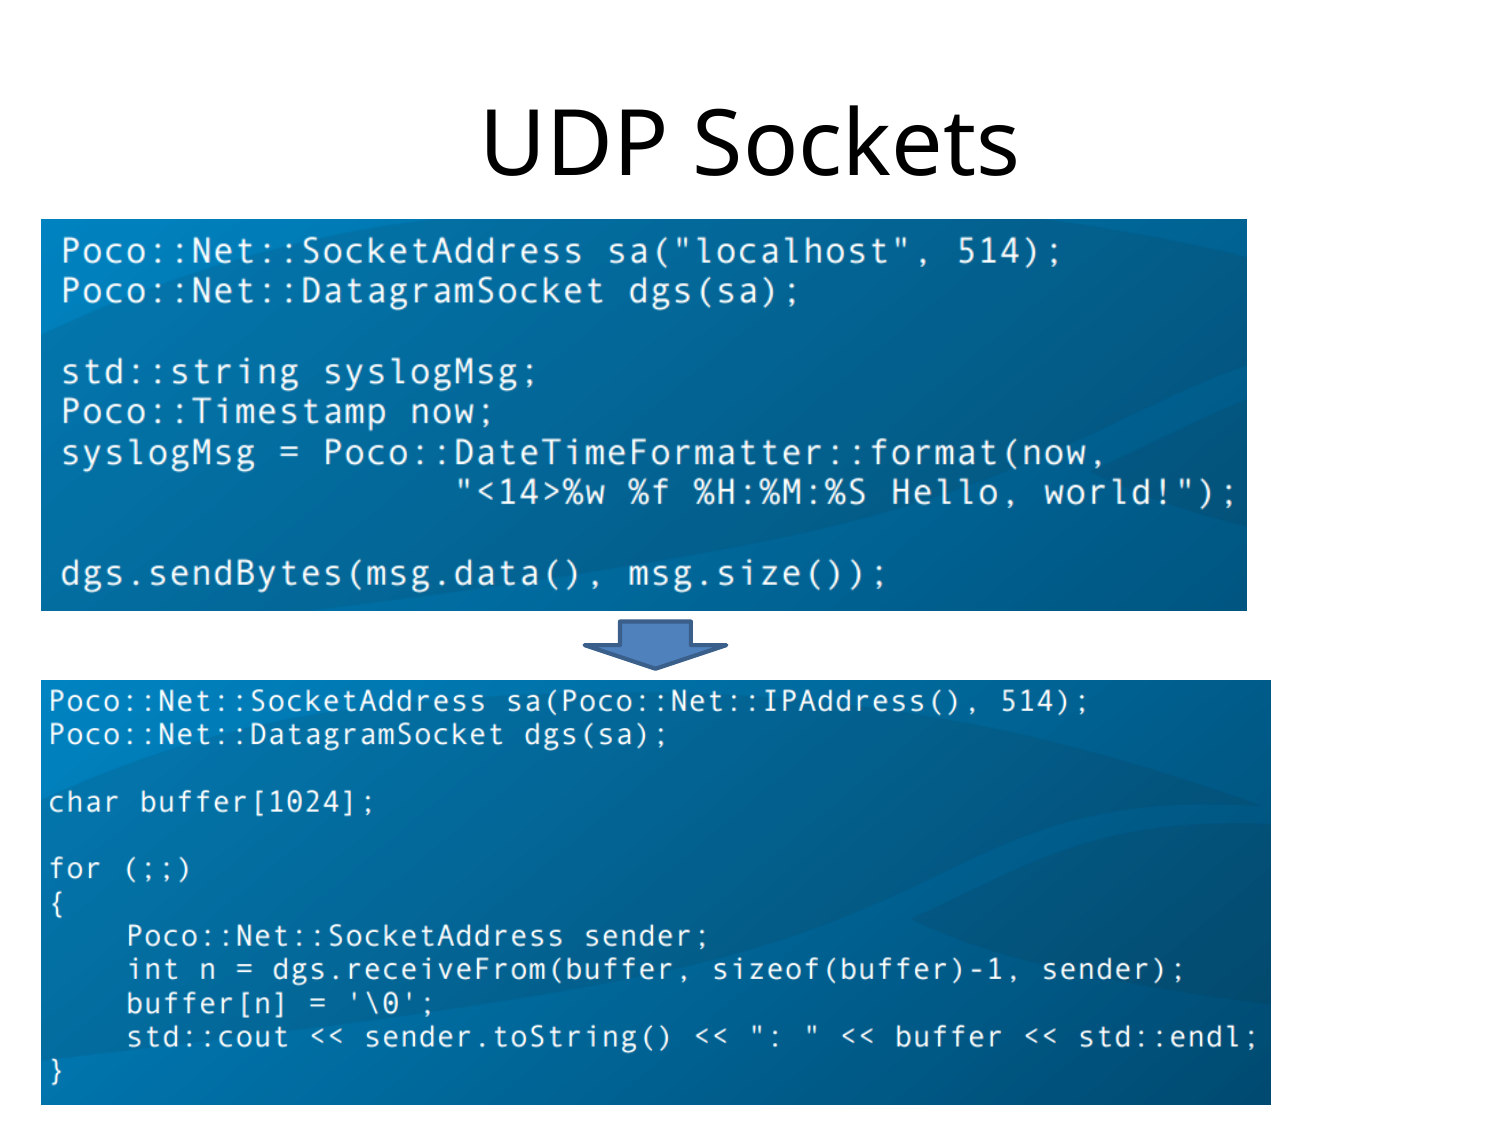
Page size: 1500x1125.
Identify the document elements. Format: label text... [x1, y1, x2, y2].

picture [105, 729, 119, 745]
picture [365, 963, 379, 979]
picture [457, 925, 471, 946]
picture [661, 963, 671, 978]
picture [380, 690, 393, 711]
picture [532, 1025, 544, 1047]
picture [53, 1059, 61, 1085]
picture [1022, 690, 1033, 710]
picture [658, 930, 672, 946]
picture [475, 925, 489, 946]
picture [384, 1031, 397, 1047]
picture [857, 695, 868, 710]
picture [238, 1031, 252, 1047]
picture [180, 790, 191, 811]
picture [935, 1025, 946, 1046]
picture [87, 729, 99, 745]
picture [366, 930, 378, 946]
picture [453, 723, 466, 744]
picture [89, 863, 99, 878]
picture [51, 857, 62, 878]
picture [345, 729, 356, 744]
picture [276, 992, 282, 1017]
picture [619, 729, 631, 745]
picture [1003, 690, 1014, 711]
picture [915, 1031, 928, 1047]
picture [1207, 1025, 1221, 1047]
picture [1080, 963, 1093, 978]
picture [622, 930, 635, 945]
picture [215, 796, 228, 812]
picture [768, 963, 782, 979]
picture [548, 691, 555, 714]
picture [402, 930, 416, 946]
picture [399, 723, 411, 745]
picture [290, 724, 301, 745]
picture [148, 1027, 159, 1047]
picture [402, 963, 416, 979]
picture [274, 958, 287, 979]
picture [912, 695, 923, 711]
picture [164, 1025, 178, 1047]
picture [349, 963, 360, 978]
picture [270, 695, 283, 711]
picture [454, 695, 465, 711]
picture [624, 958, 635, 978]
picture [783, 690, 796, 710]
picture [1238, 1078, 1272, 1106]
picture [638, 724, 646, 748]
picture [588, 1031, 595, 1046]
picture [69, 791, 82, 811]
picture [257, 1031, 269, 1047]
picture [734, 963, 741, 978]
picture [272, 790, 283, 811]
text_box [582, 619, 729, 671]
picture [711, 691, 722, 711]
picture [551, 1027, 562, 1047]
picture [471, 729, 484, 745]
picture [221, 998, 232, 1013]
picture [581, 695, 595, 711]
picture [127, 858, 135, 882]
picture [257, 998, 269, 1013]
picture [331, 1029, 341, 1042]
picture [360, 690, 376, 710]
picture [421, 1025, 434, 1047]
picture [843, 1029, 854, 1043]
picture [585, 724, 592, 747]
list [40, 219, 1247, 611]
picture [491, 724, 502, 745]
picture [129, 992, 142, 1014]
picture [860, 963, 873, 979]
picture [1116, 963, 1130, 980]
picture [586, 930, 598, 946]
picture [288, 790, 302, 812]
picture [1026, 1029, 1037, 1043]
picture [179, 729, 191, 745]
picture [617, 695, 632, 711]
picture [416, 729, 430, 745]
picture [325, 695, 338, 711]
title UDP Sockets [75, 45, 1425, 233]
picture [307, 690, 319, 710]
picture [345, 691, 356, 711]
picture [235, 796, 246, 811]
picture [379, 729, 394, 744]
picture [714, 963, 726, 979]
picture [600, 729, 612, 745]
picture [1044, 963, 1056, 979]
picture [439, 963, 452, 978]
picture [88, 796, 100, 812]
picture [1189, 1031, 1203, 1046]
picture [288, 695, 300, 711]
picture [184, 992, 195, 1013]
picture [569, 1031, 580, 1046]
picture [198, 691, 209, 711]
picture [585, 963, 599, 979]
picture [129, 1031, 140, 1047]
picture [715, 1029, 726, 1042]
picture [107, 796, 117, 811]
picture [529, 963, 545, 978]
picture [568, 958, 581, 979]
picture [219, 1031, 232, 1047]
picture [367, 1031, 378, 1047]
picture [1080, 1031, 1093, 1047]
picture [672, 690, 686, 710]
picture [142, 791, 156, 812]
picture [1098, 958, 1111, 979]
picture [243, 992, 249, 1017]
picture [512, 930, 526, 946]
picture [52, 723, 63, 744]
picture [457, 963, 471, 979]
picture [324, 790, 338, 811]
picture [1059, 691, 1067, 714]
picture [181, 858, 188, 881]
picture [325, 729, 339, 750]
picture [292, 963, 307, 985]
picture [68, 863, 82, 879]
picture [476, 958, 488, 978]
picture [837, 690, 850, 711]
picture [603, 930, 617, 946]
picture [509, 695, 520, 711]
picture [418, 695, 429, 710]
picture [160, 690, 173, 710]
picture [679, 930, 690, 945]
picture [496, 963, 507, 978]
picture [347, 930, 362, 946]
picture [146, 930, 160, 946]
picture [257, 790, 262, 816]
picture [434, 695, 448, 711]
picture [438, 925, 454, 945]
picture [640, 925, 654, 946]
picture [183, 930, 197, 946]
picture [1099, 1027, 1111, 1047]
picture [697, 1029, 707, 1042]
picture [599, 695, 611, 711]
picture [179, 695, 191, 711]
picture [933, 691, 940, 714]
picture [271, 729, 283, 745]
picture [423, 926, 434, 946]
picture [935, 963, 946, 978]
picture [201, 998, 214, 1014]
picture [766, 690, 775, 710]
picture [990, 1031, 1001, 1046]
picture [496, 930, 507, 945]
picture [252, 723, 266, 744]
picture [1038, 690, 1052, 710]
picture [164, 930, 177, 946]
picture [129, 924, 141, 945]
picture [1044, 1029, 1055, 1042]
picture [690, 695, 704, 711]
picture [553, 959, 560, 982]
picture [345, 790, 351, 816]
picture [819, 690, 832, 711]
picture [105, 695, 119, 711]
picture [496, 1027, 507, 1047]
picture [953, 1025, 964, 1046]
picture [1061, 963, 1075, 979]
picture [527, 695, 539, 711]
picture [1116, 1025, 1130, 1047]
picture [276, 1027, 287, 1047]
picture [68, 729, 82, 745]
picture [307, 790, 318, 811]
picture [384, 992, 398, 1014]
picture [605, 958, 617, 978]
picture [954, 958, 961, 983]
picture [807, 958, 818, 978]
picture [897, 1026, 911, 1047]
picture [640, 963, 654, 979]
picture [403, 1031, 416, 1046]
picture [550, 930, 561, 946]
picture [160, 723, 173, 744]
picture [472, 695, 484, 711]
picture [1136, 963, 1148, 978]
picture [313, 1029, 323, 1042]
picture [827, 958, 835, 983]
picture [459, 1031, 470, 1046]
picture [237, 925, 251, 945]
picture [1171, 1031, 1185, 1047]
picture [87, 695, 99, 711]
picture [564, 729, 575, 745]
picture [367, 992, 378, 1014]
picture [898, 958, 910, 978]
picture [166, 992, 177, 1013]
picture [512, 1031, 526, 1047]
picture [423, 963, 430, 978]
picture [605, 1031, 617, 1046]
picture [147, 963, 159, 978]
picture [989, 958, 1001, 978]
picture [362, 729, 374, 745]
picture [130, 963, 137, 978]
picture [68, 695, 82, 711]
picture [398, 690, 411, 711]
picture [434, 729, 447, 745]
picture [202, 963, 214, 978]
picture [50, 796, 62, 812]
picture [799, 690, 815, 710]
picture [385, 925, 397, 945]
picture [330, 924, 342, 946]
picture [915, 963, 928, 979]
picture [198, 725, 209, 745]
picture [253, 690, 264, 711]
picture [531, 930, 543, 946]
picture [384, 963, 396, 979]
picture [512, 963, 526, 979]
picture [622, 1031, 636, 1053]
picture [439, 1031, 452, 1047]
picture [1227, 1025, 1238, 1046]
picture [874, 695, 887, 711]
picture [661, 1026, 668, 1050]
picture [880, 958, 891, 978]
picture [52, 690, 63, 710]
picture [312, 963, 324, 979]
picture [147, 998, 159, 1014]
picture [751, 963, 763, 978]
picture [843, 958, 856, 979]
picture [276, 926, 287, 946]
picture [893, 695, 905, 711]
picture [645, 1026, 652, 1050]
picture [787, 963, 801, 979]
picture [752, 1025, 761, 1033]
picture [256, 930, 269, 946]
picture [1155, 958, 1163, 983]
picture [544, 729, 559, 750]
picture [563, 690, 576, 710]
picture [969, 1031, 983, 1047]
picture [161, 796, 173, 812]
picture [307, 729, 320, 745]
picture [53, 891, 61, 918]
picture [198, 790, 209, 811]
picture [949, 691, 957, 714]
picture [166, 959, 177, 979]
picture [526, 723, 539, 745]
picture [861, 1029, 872, 1042]
